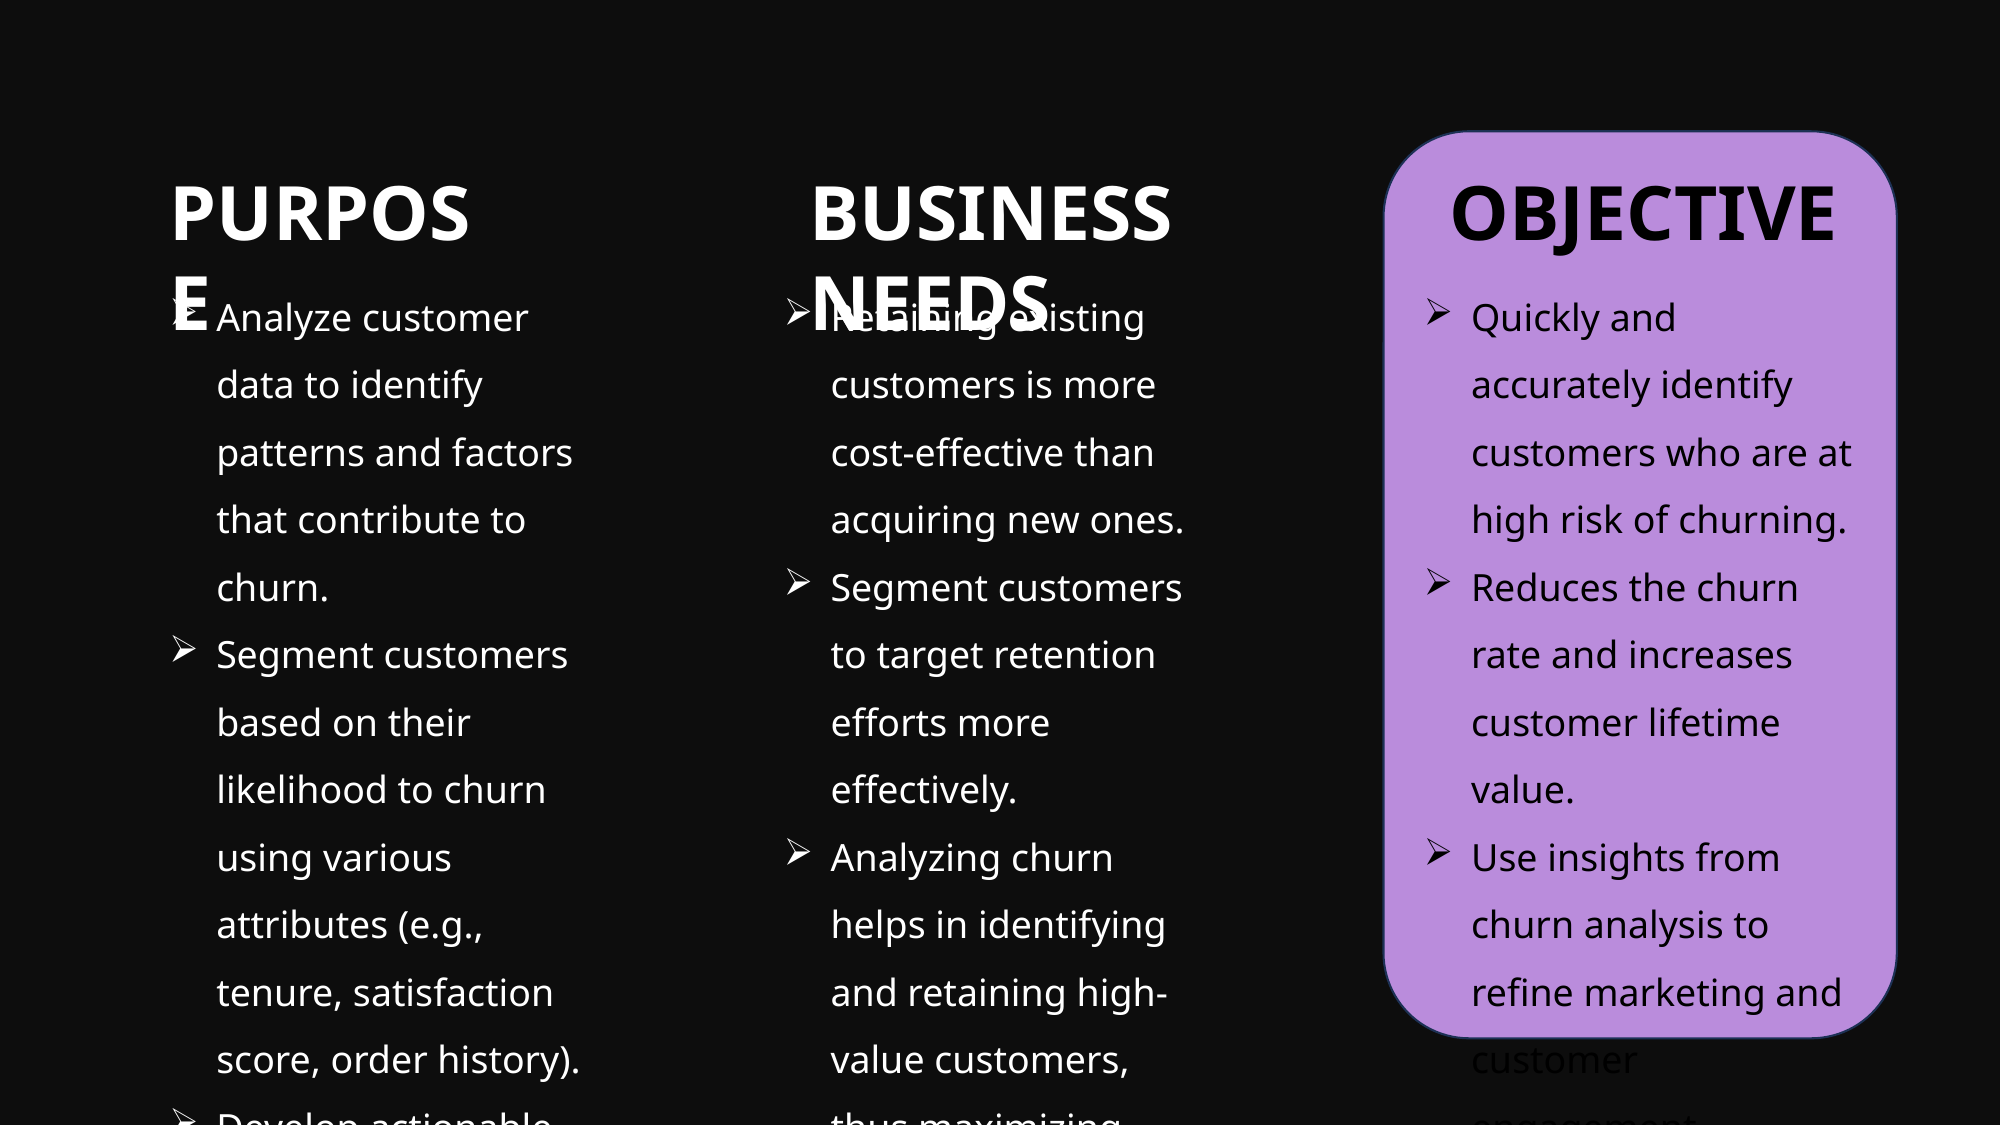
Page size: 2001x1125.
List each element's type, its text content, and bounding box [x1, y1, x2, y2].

text_box PURPOSE [154, 157, 493, 263]
text_box [1871, 204, 1898, 1016]
text_box OBJECTIVE [1435, 157, 1897, 263]
text_box Quickly and accurately identify customers who are at high risk of churning. Reduces the churn rate and increases customer lifetime value. Use insights from churn analysis to refine marketing and customer engagement strategies. [1409, 263, 1871, 1125]
text_box Retaining existing customers is more cost-effective than acquiring new ones. Segment customers to target retention efforts more effectively. Analyzing churn helps in identifying and retaining high-value customers, thus maximizing Customer Lifetime Value [769, 263, 1231, 1125]
text_box [1382, 130, 1874, 1016]
text_box Analyze customer data to identify patterns and factors that contribute to churn. Segment customers based on their likelihood to churn using various attributes (e.g., tenure, satisfaction score, order history). Develop actionable insights and recommendations to improve customer retention. [154, 263, 617, 1125]
text_box BUSINESS NEEDS [794, 157, 1257, 353]
